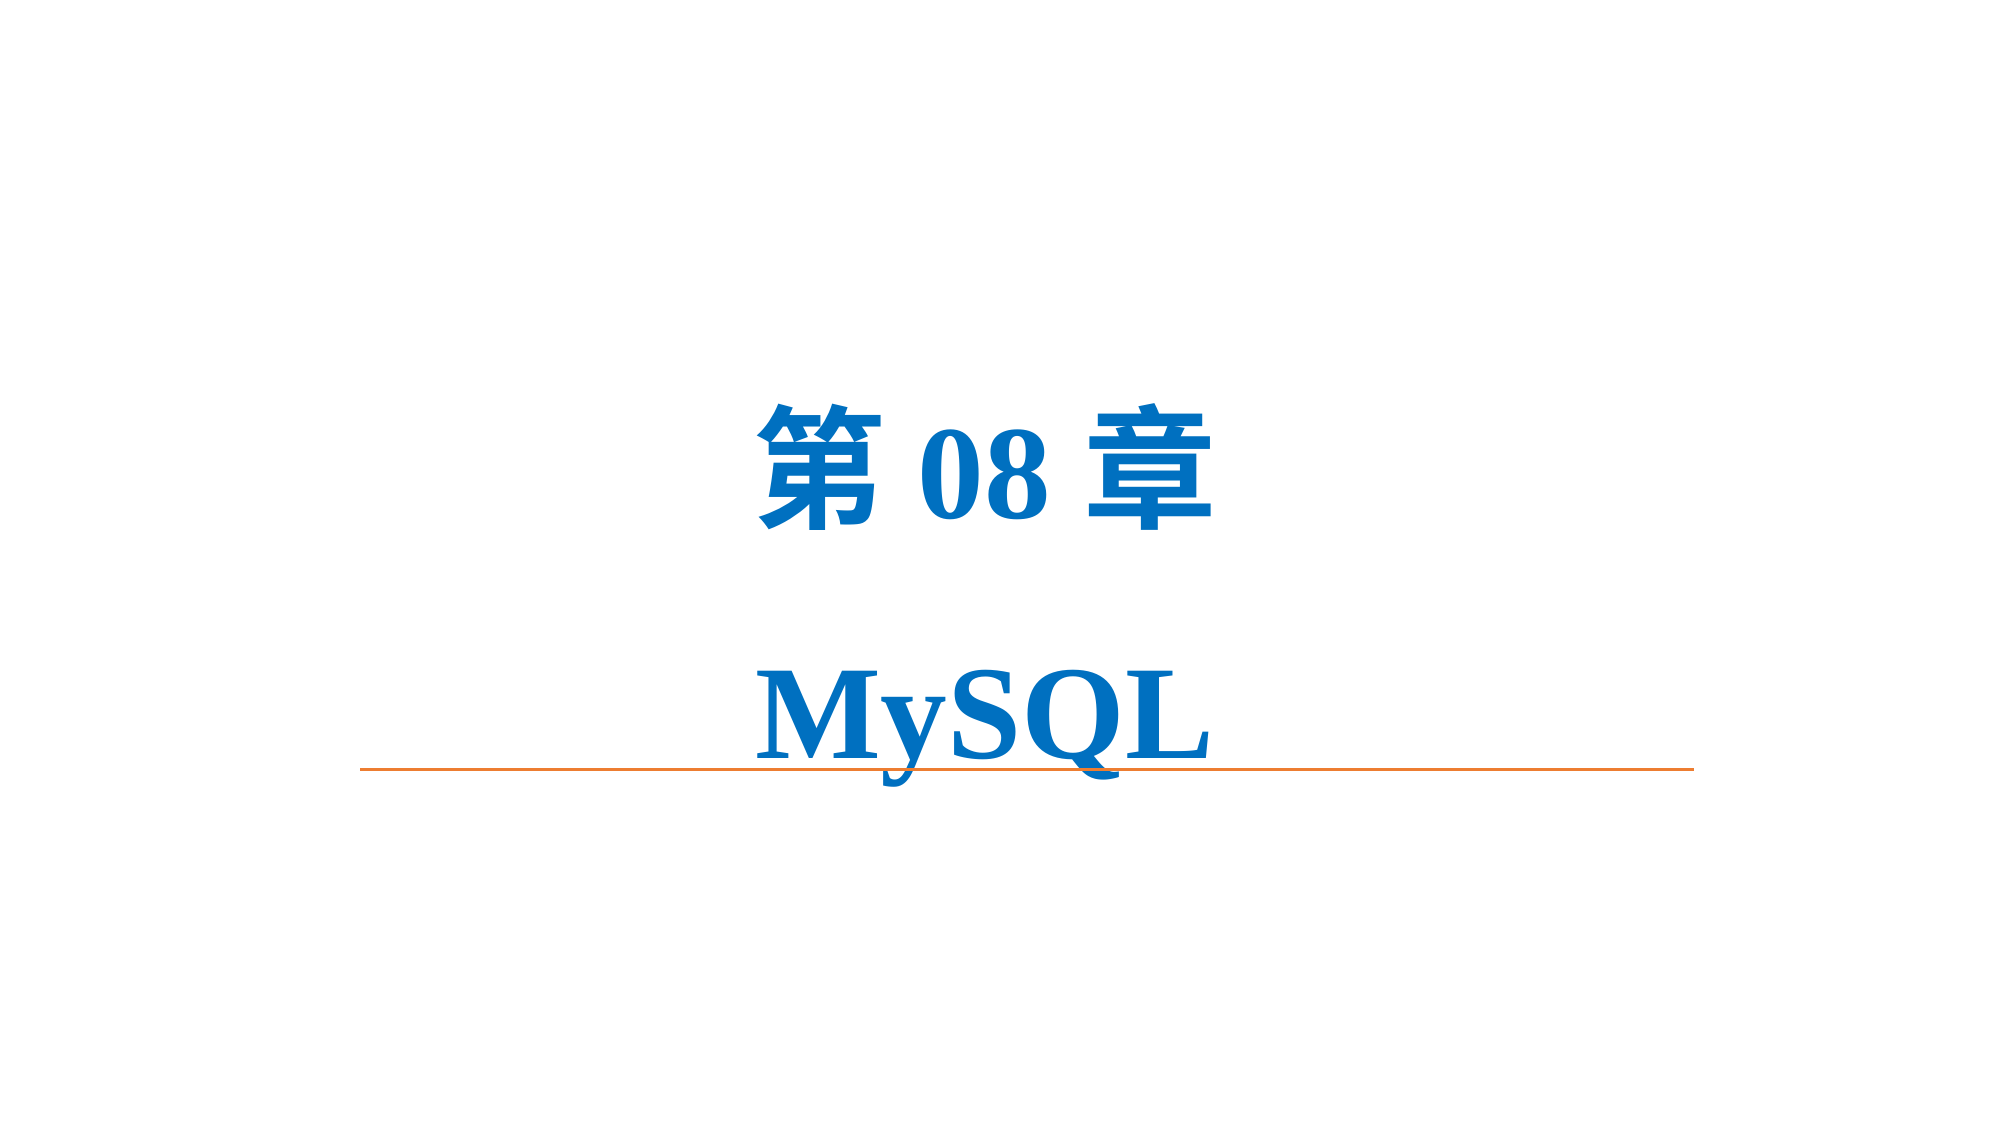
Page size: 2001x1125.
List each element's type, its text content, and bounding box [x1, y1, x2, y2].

text_box 第08章 MySQL [275, 298, 1694, 793]
